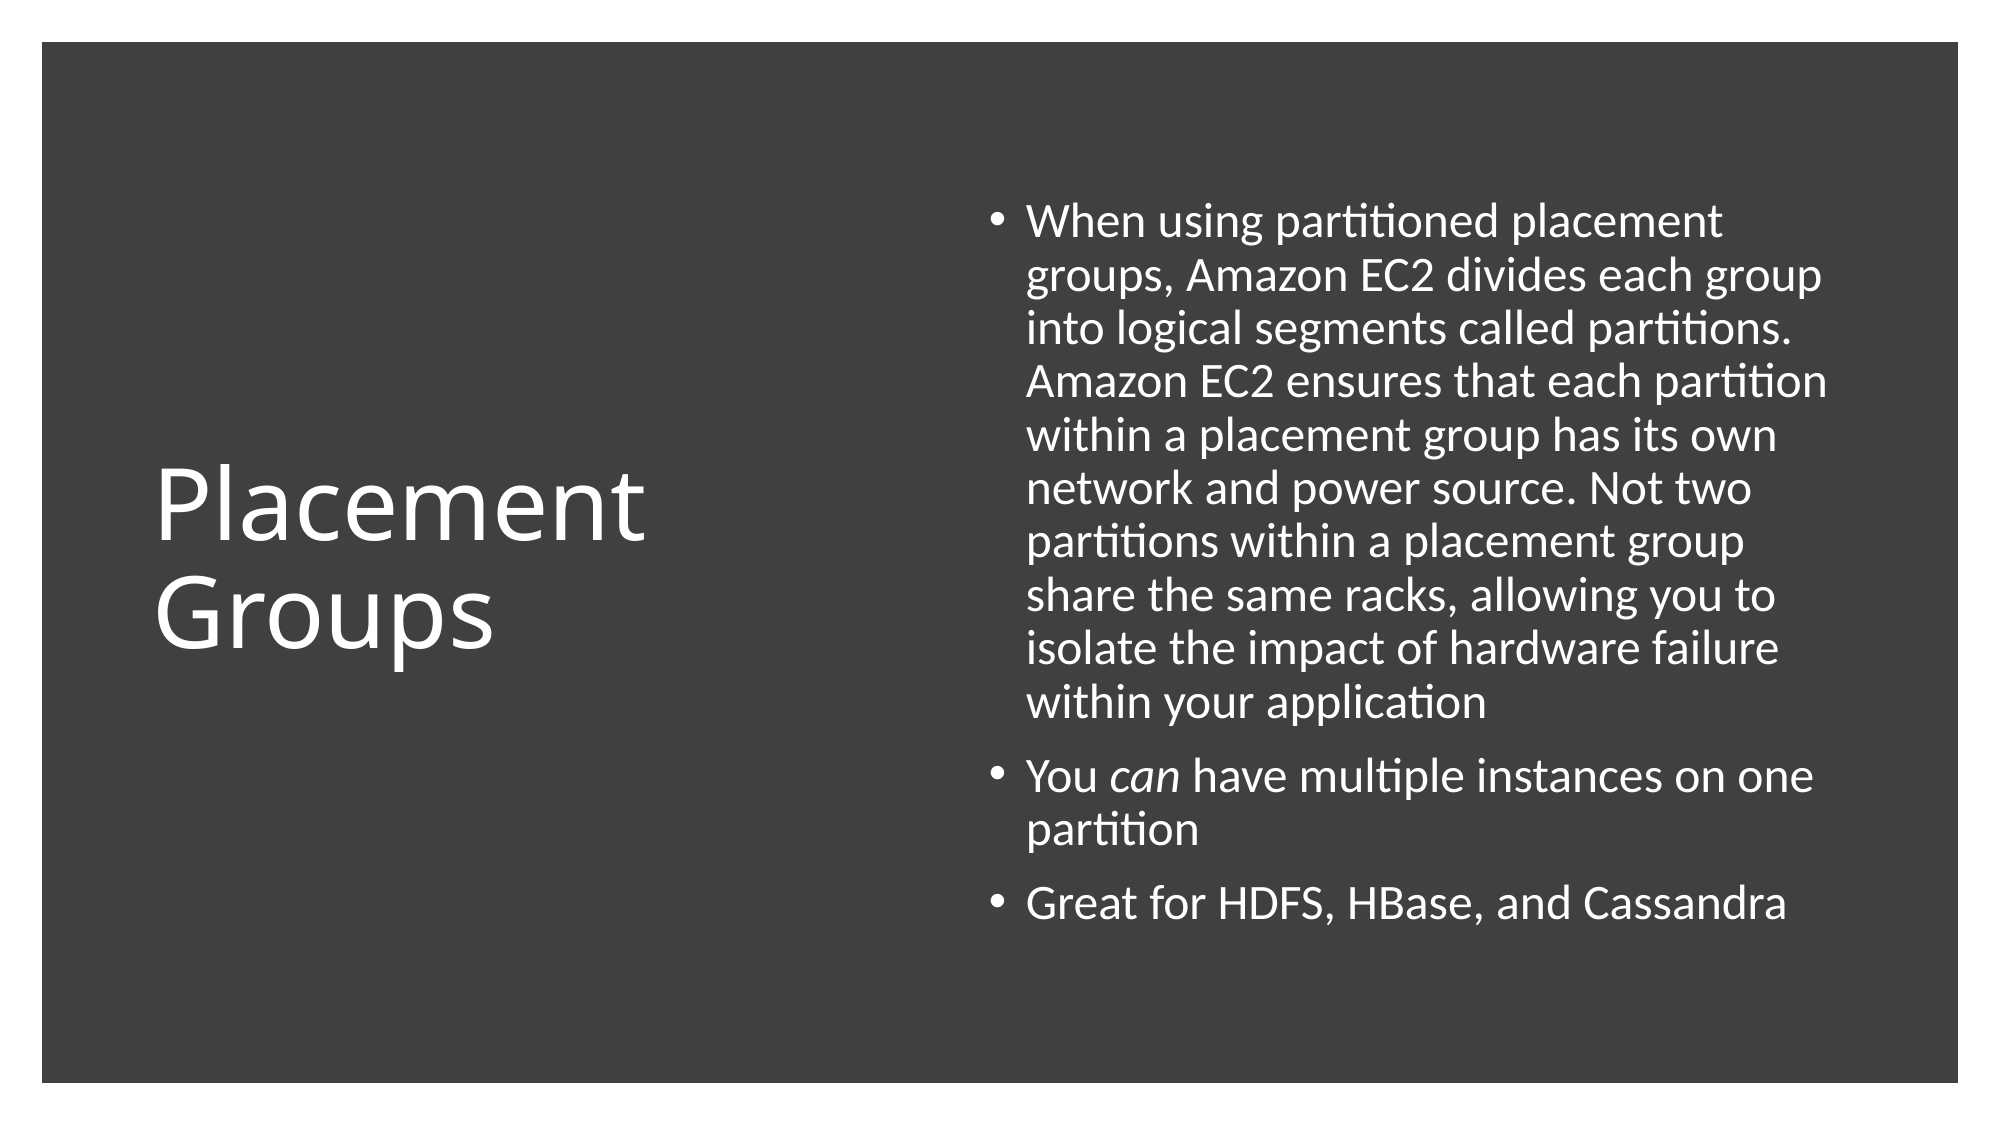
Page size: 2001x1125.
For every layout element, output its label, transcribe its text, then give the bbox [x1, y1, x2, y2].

text_box [52, 51, 1948, 1073]
title Placement Groups [137, 185, 813, 940]
list When using partitioned placement groups, Amazon EC2 divides each group into logical segments called partitions. Amazon EC2 ensures that each partition within a placement group has its own network and power source. Not two partitions within a placement group share the same racks, allowing you to isolate the impact of hardware failure within your application You can have multiple instances on one partition Great for HDFS, HBase, and Cassandra [973, 185, 1863, 940]
